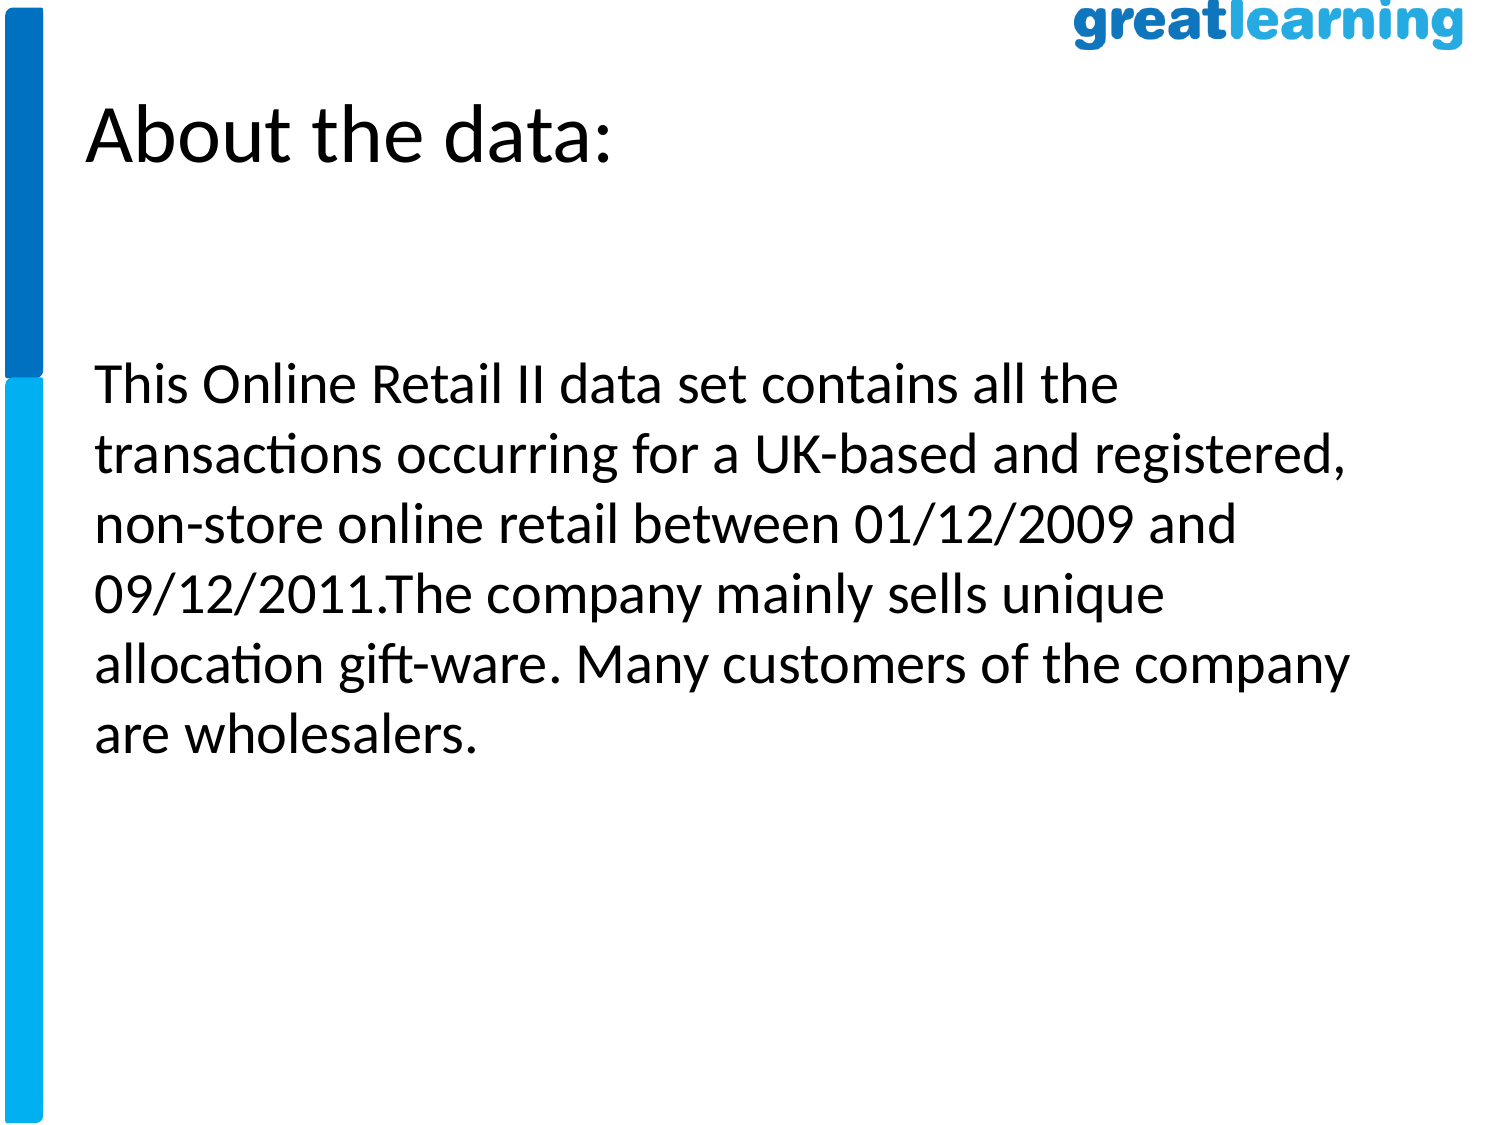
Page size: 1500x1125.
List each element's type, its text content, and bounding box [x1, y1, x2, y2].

text_box About the data: [70, 72, 1471, 187]
text_box [5, 7, 44, 375]
text_box This Online Retail II data set contains all the transactions occurring for a UK-based and registered, non-store online retail between 01/12/2009 and 09/12/2011.The company mainly sells unique allocation gift-ware. Many customers of the company are wholesalers. [79, 337, 1368, 818]
picture [1074, 0, 1463, 50]
text_box [5, 377, 44, 1114]
text_box [70, 187, 1463, 1088]
